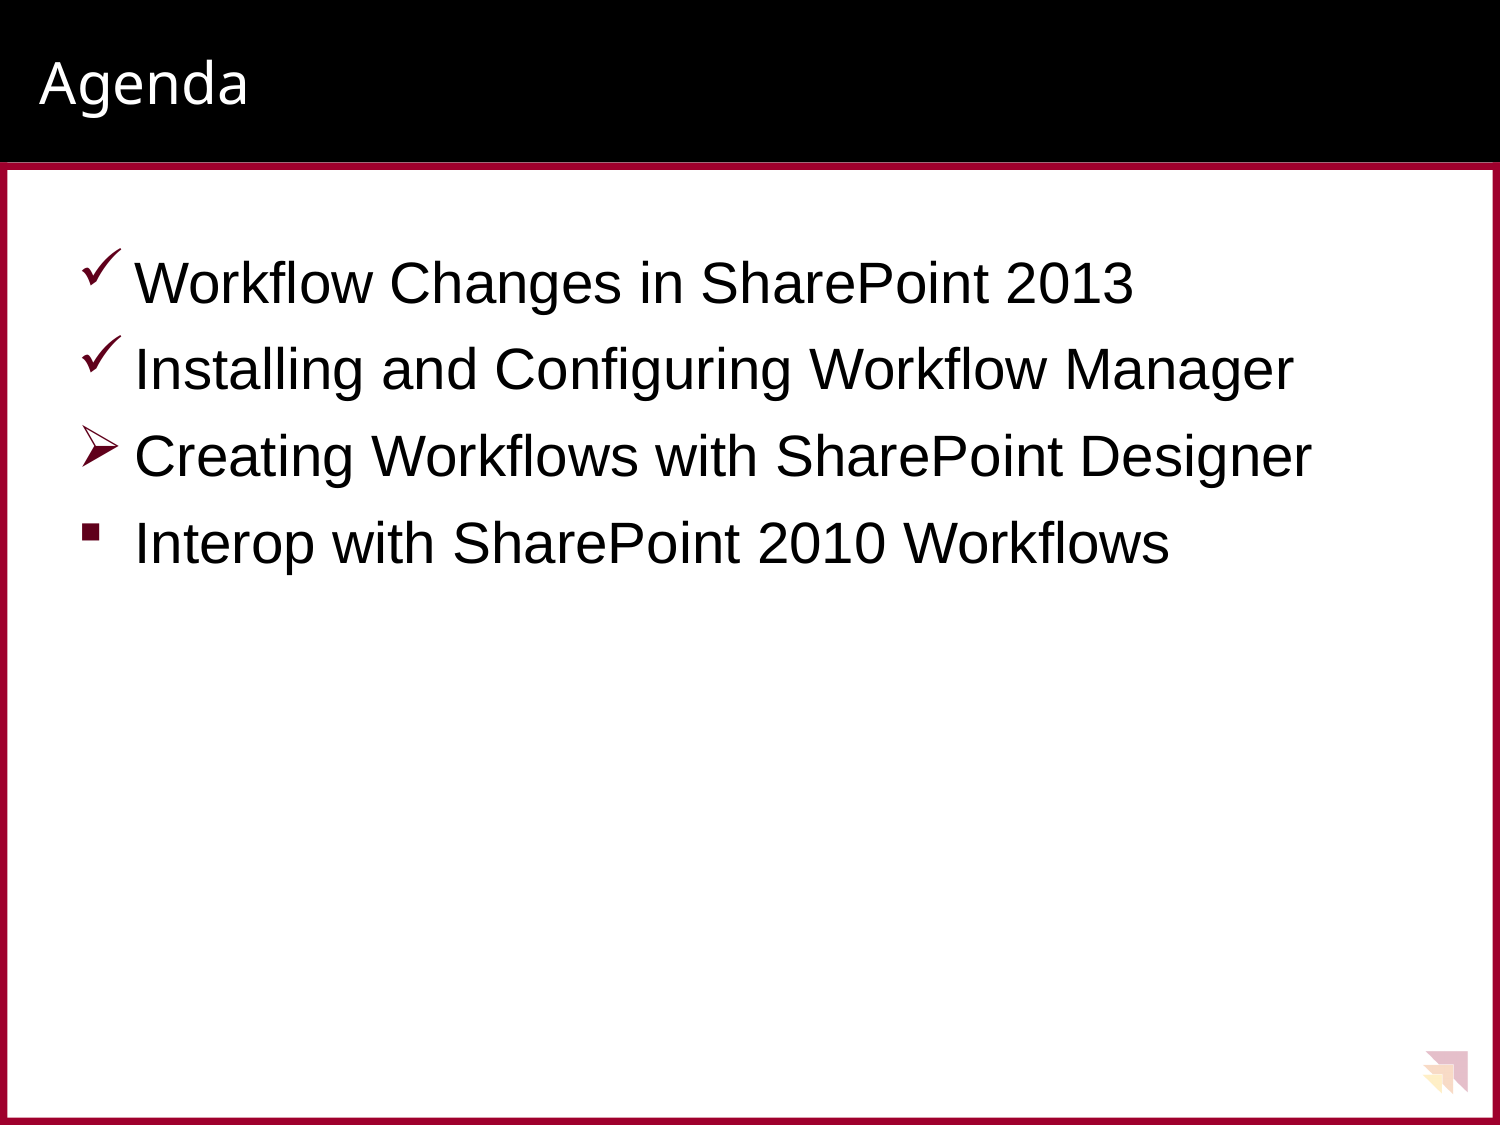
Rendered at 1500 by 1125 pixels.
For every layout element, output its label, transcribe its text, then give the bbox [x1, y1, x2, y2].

title Agenda [24, 12, 1438, 150]
list Workflow Changes in SharePoint 2013 Installing and Configuring Workflow Manager Creating Workflows with SharePoint Designer Interop with SharePoint 2010 Workflows [62, 237, 1438, 1088]
